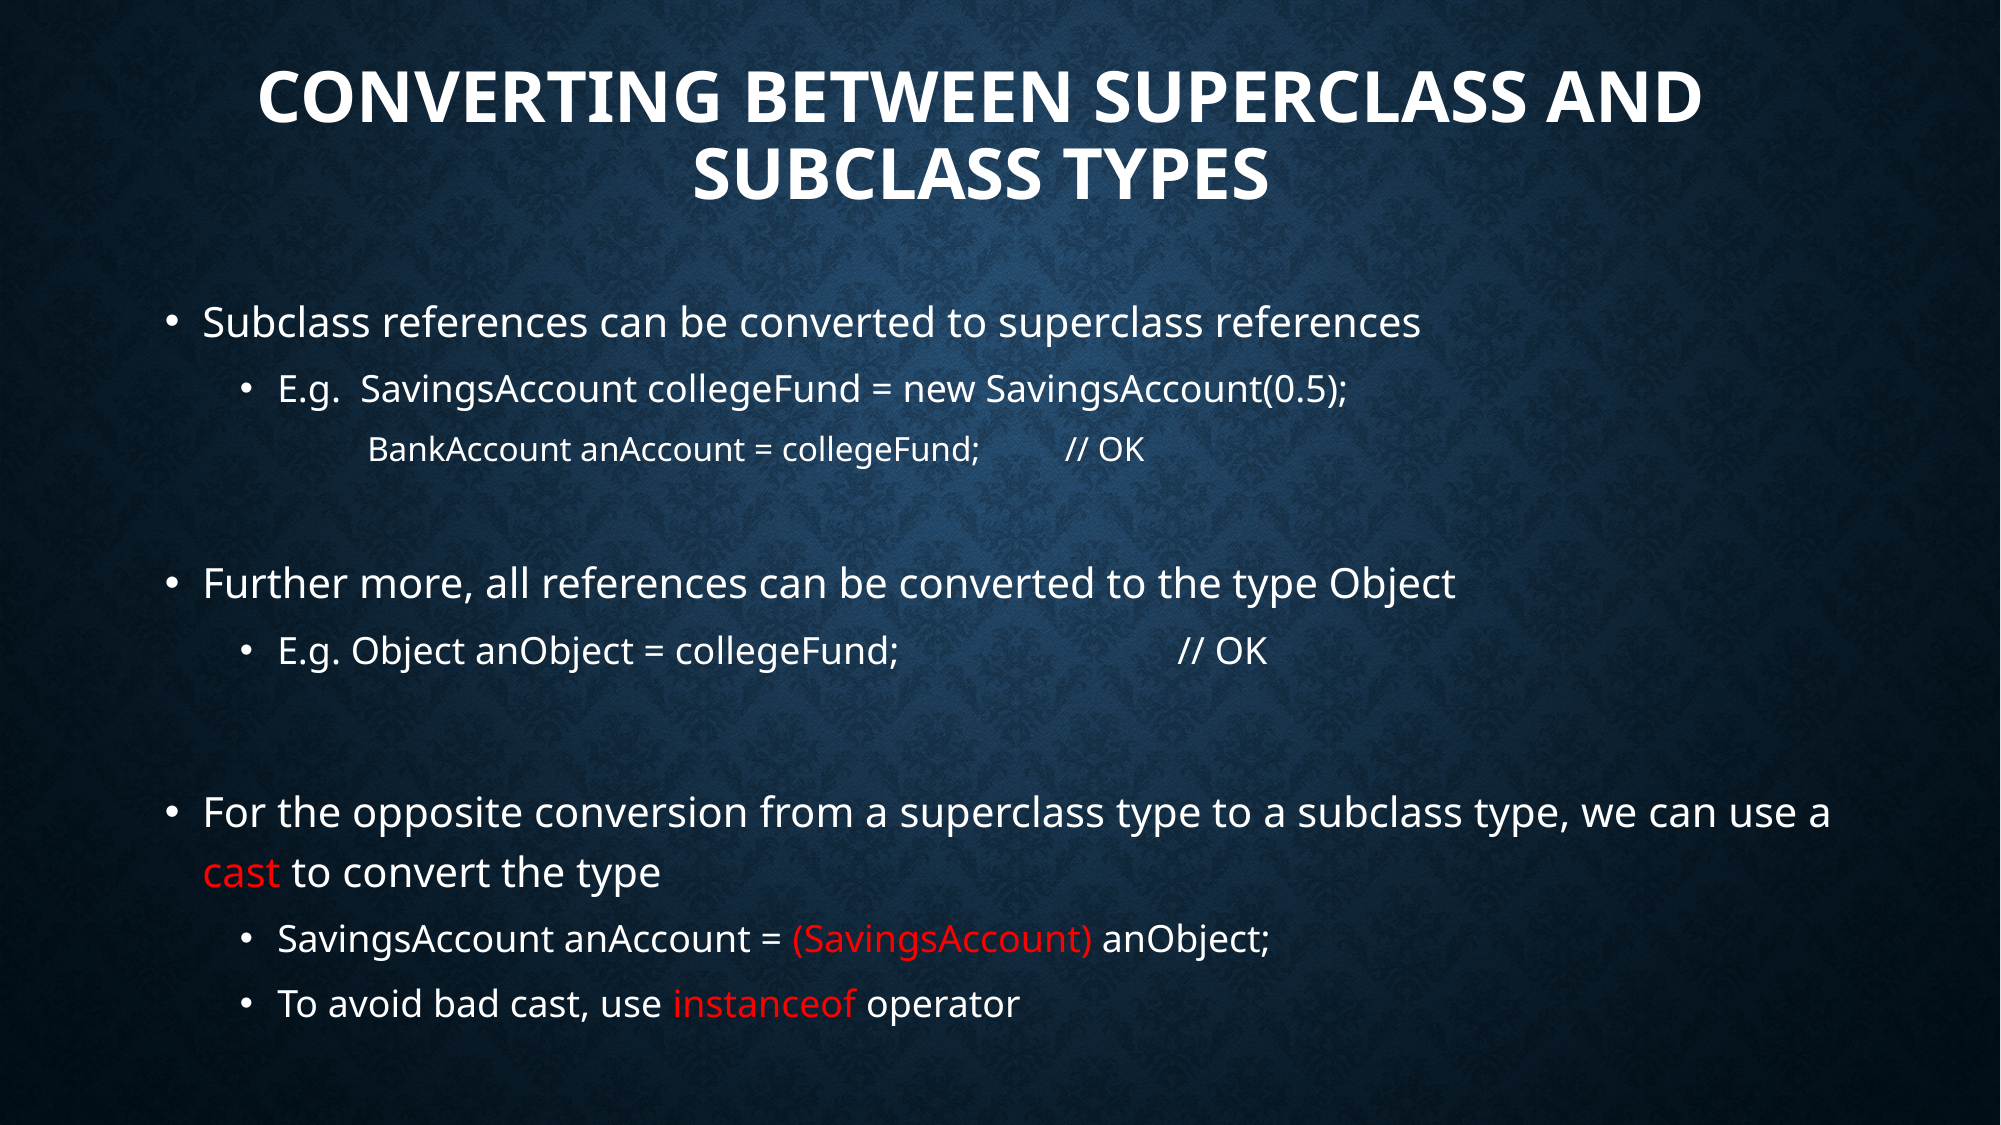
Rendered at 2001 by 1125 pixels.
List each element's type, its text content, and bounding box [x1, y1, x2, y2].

title Converting between superclass and subclass types [132, 29, 1831, 247]
list Subclass references can be converted to superclass references E.g. SavingsAccount collegeFund = new SavingsAccount(0.5); BankAccount anAccount = collegeFund; // OK Further more, all references can be converted to the type Object E.g. Object anObject = collegeFund; // OK For the opposite conversion from a superclass type to a subclass type, we can use a cast to convert the type SavingsAccount anAccount = (SavingsAccount) anObject; To avoid bad cast, use instanceof operator [149, 277, 1849, 1125]
